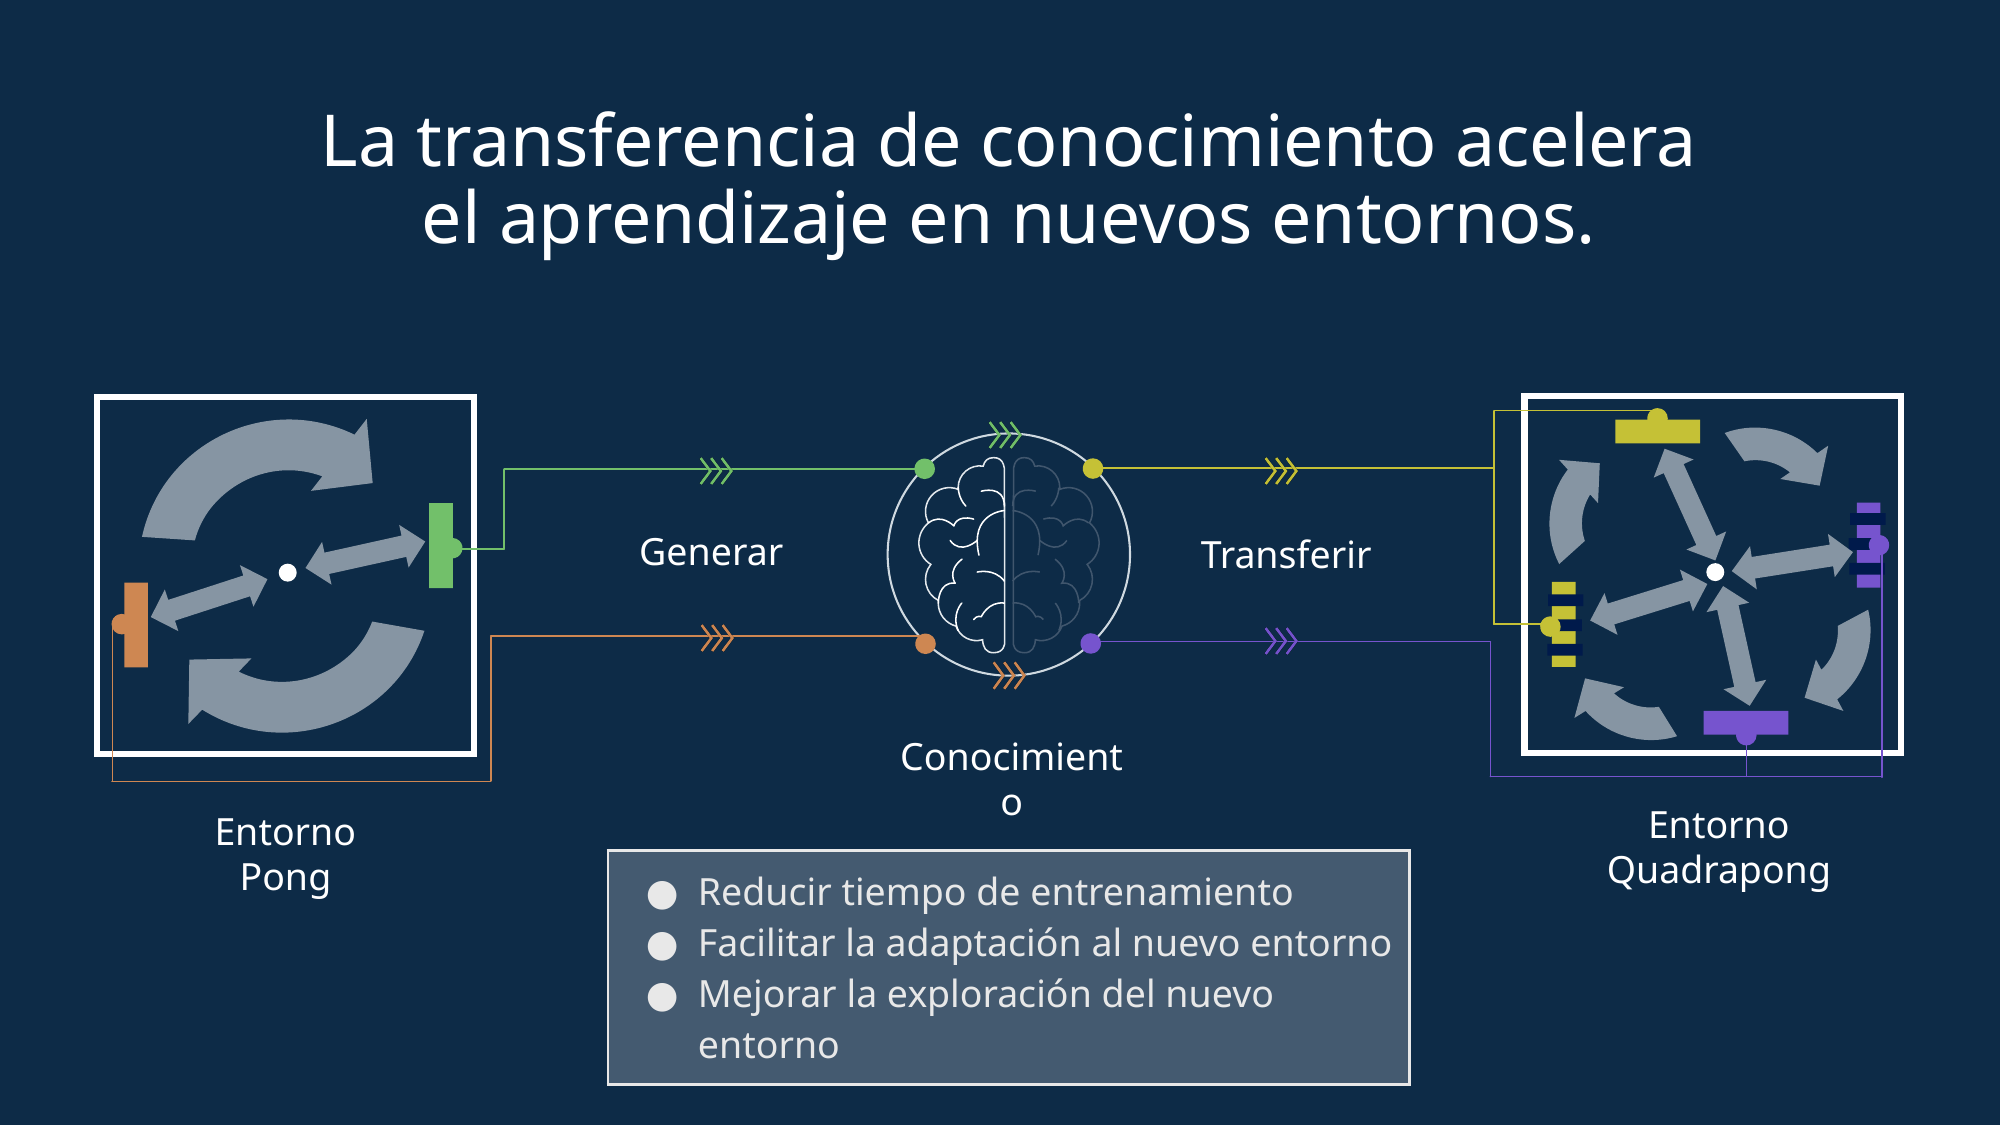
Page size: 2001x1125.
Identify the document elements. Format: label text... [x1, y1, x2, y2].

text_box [96, 362, 1904, 862]
table_header Reducir tiempo de entrenamiento Facilitar la adaptación al nuevo entorno Mejorar la exploración del nuevo entorno [609, 862, 1408, 1083]
title La transferencia de conocimiento acelera el aprendizaje en nuevos entornos. [288, 72, 1730, 291]
